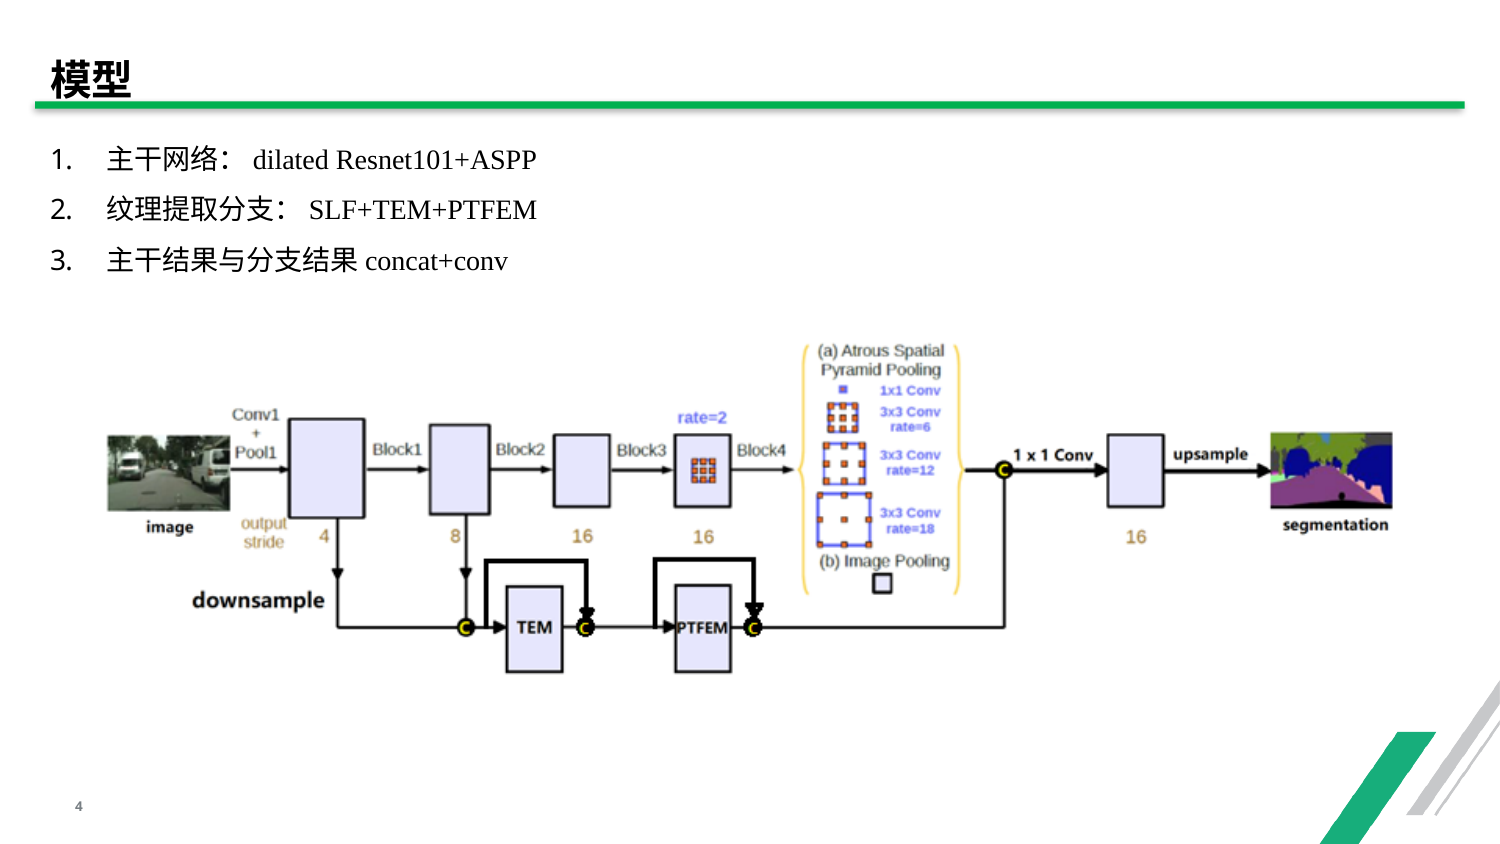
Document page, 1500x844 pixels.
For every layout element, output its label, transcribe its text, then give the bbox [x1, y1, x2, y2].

text_box 主干网络：dilated Resnet101+ASPP 纹理提取分支：SLF+TEM+PTFEM 主干结果与分支结果concat+conv [35, 116, 1465, 284]
text_box 模型 [35, 11, 1465, 112]
picture [104, 338, 1500, 844]
